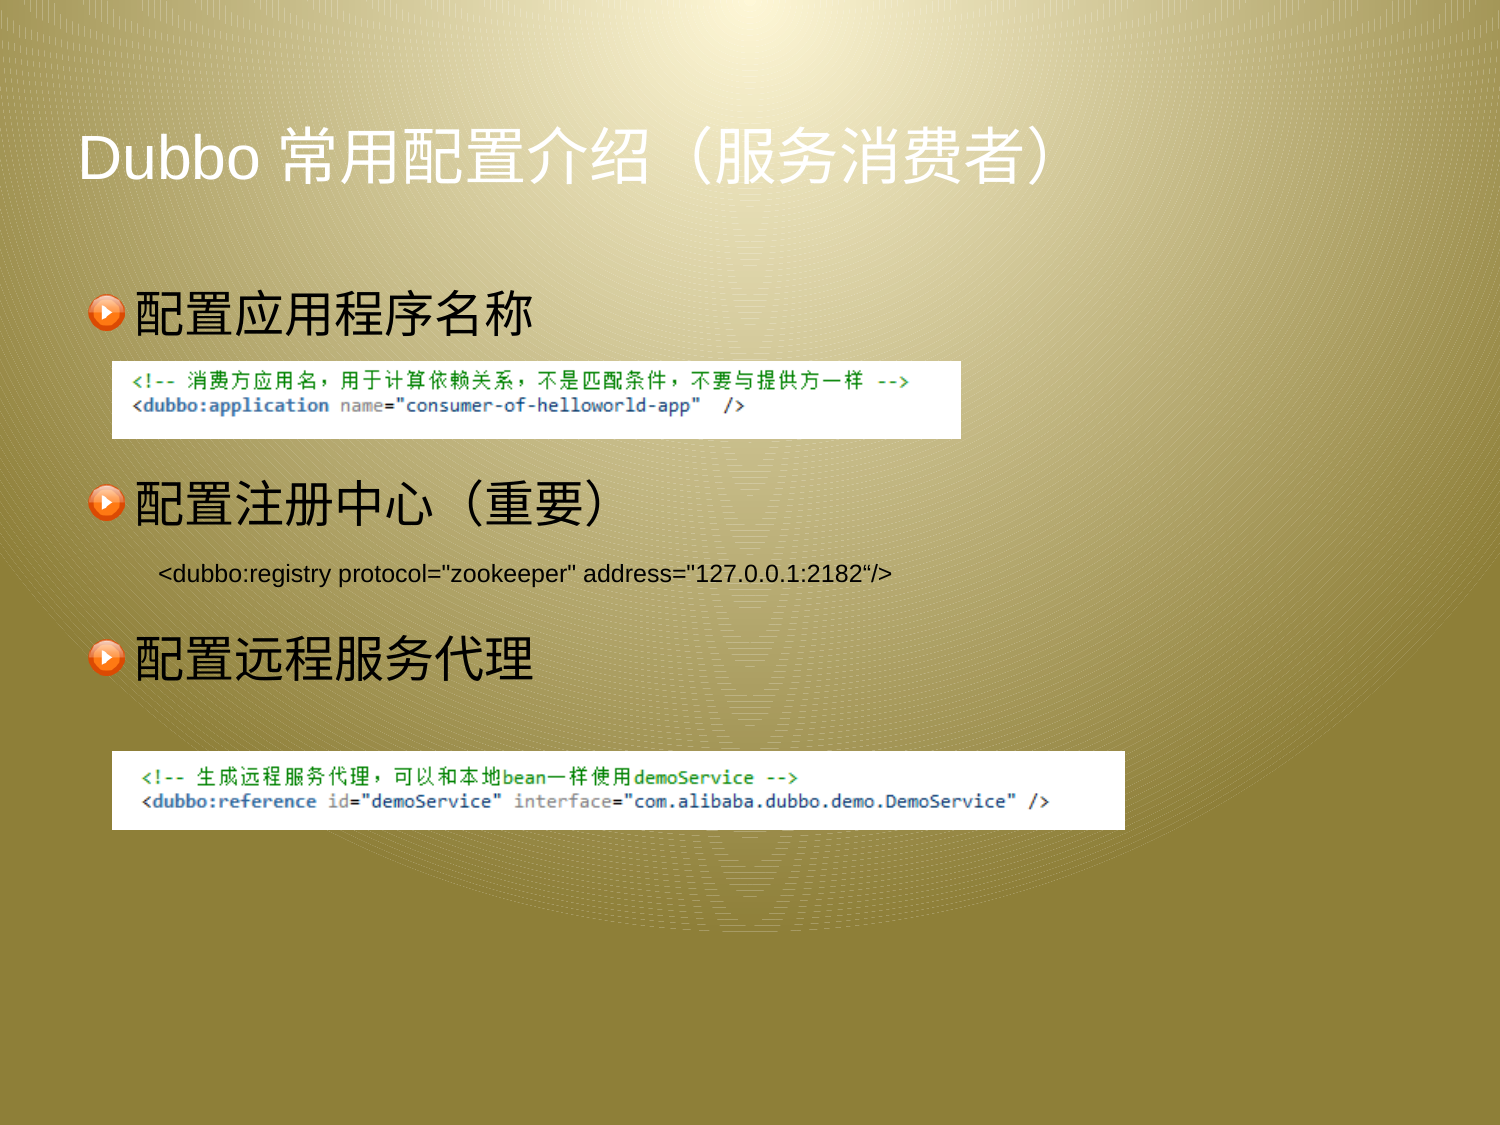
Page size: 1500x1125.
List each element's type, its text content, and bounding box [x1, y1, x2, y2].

picture [87, 638, 126, 677]
picture [111, 361, 961, 439]
picture [87, 483, 126, 522]
picture [111, 751, 1125, 830]
list 配置应用程序名称 配置注册中心（重要） <dubbo:registry protocol="zookeeper" address="127.0.0.1:2182“/> 配置远程服务代理 [62, 275, 1313, 975]
picture [87, 293, 126, 332]
title Dubbo常用配置介绍（服务消费者） [62, 24, 1163, 200]
